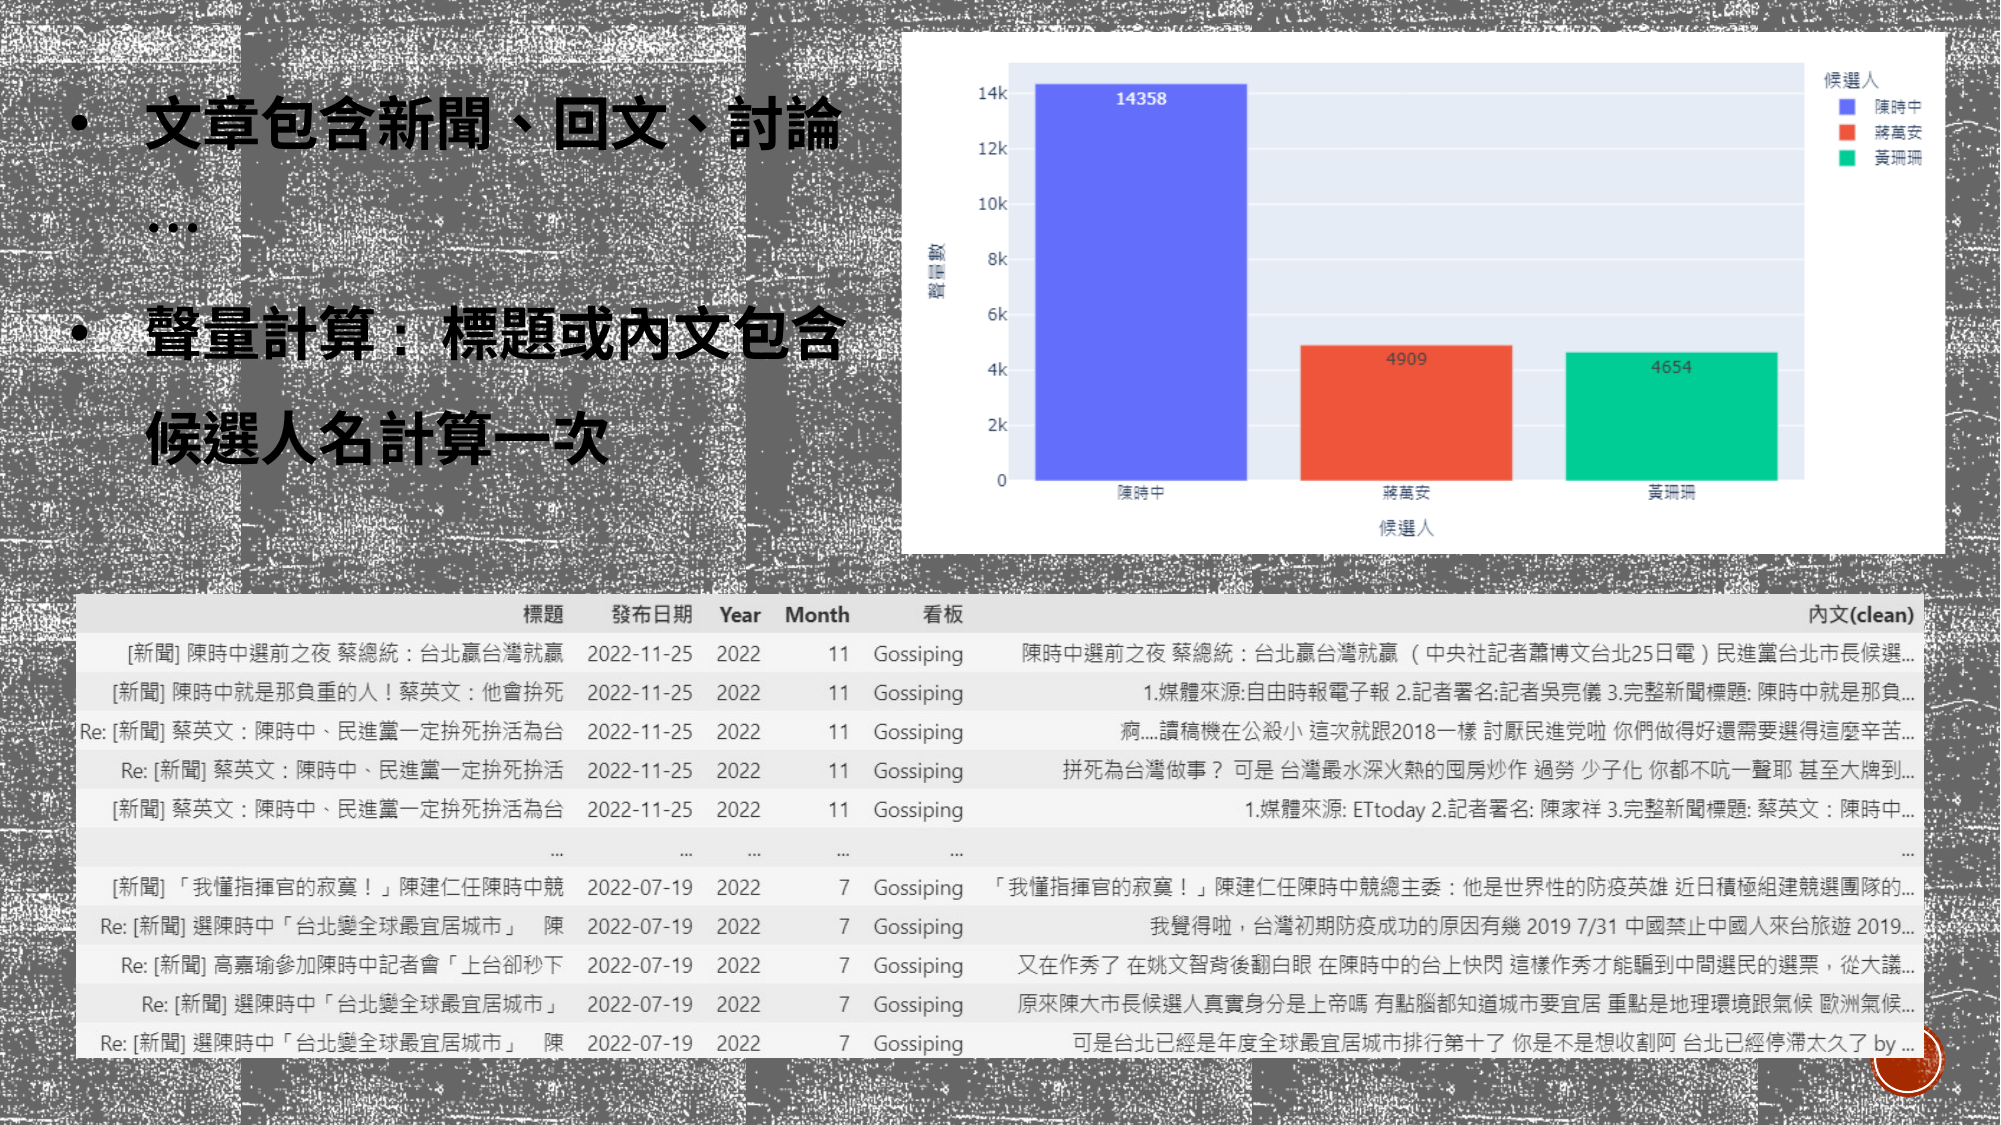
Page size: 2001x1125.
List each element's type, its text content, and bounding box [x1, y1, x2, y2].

text_box [0, 0, 2000, 1125]
text_box [1946, 196, 1977, 432]
picture [76, 594, 1923, 1057]
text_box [1872, 1024, 1944, 1096]
picture [902, 33, 1945, 553]
text_box 文章包含新聞、回文、討論… 聲量計算: 標題或內文包含候選人名計算一次 [54, 44, 885, 480]
